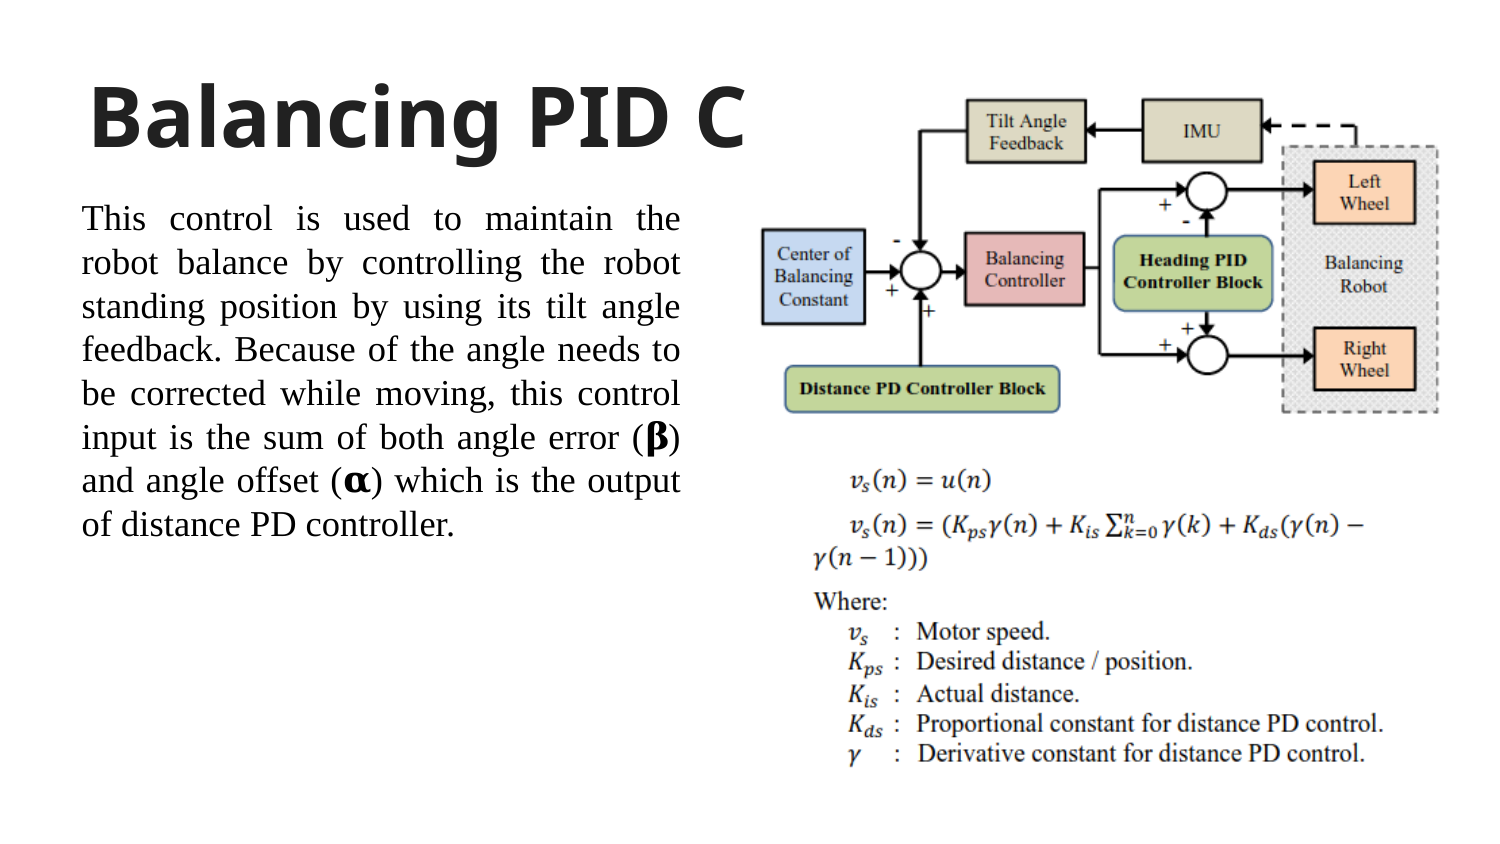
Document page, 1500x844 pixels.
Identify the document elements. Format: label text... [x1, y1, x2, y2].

text_box This control is used to maintain the robot balance by controlling the robot standing position by using its tilt angle feedback. Because of the angle needs to be corrected while moving, this control input is the sum of both angle error (𝛃) and angle offset (𝛂) which is the output of distance PD controller. [66, 179, 698, 778]
title Balancing PID Control [51, 48, 1449, 180]
picture [811, 457, 1388, 774]
picture [749, 67, 1482, 431]
